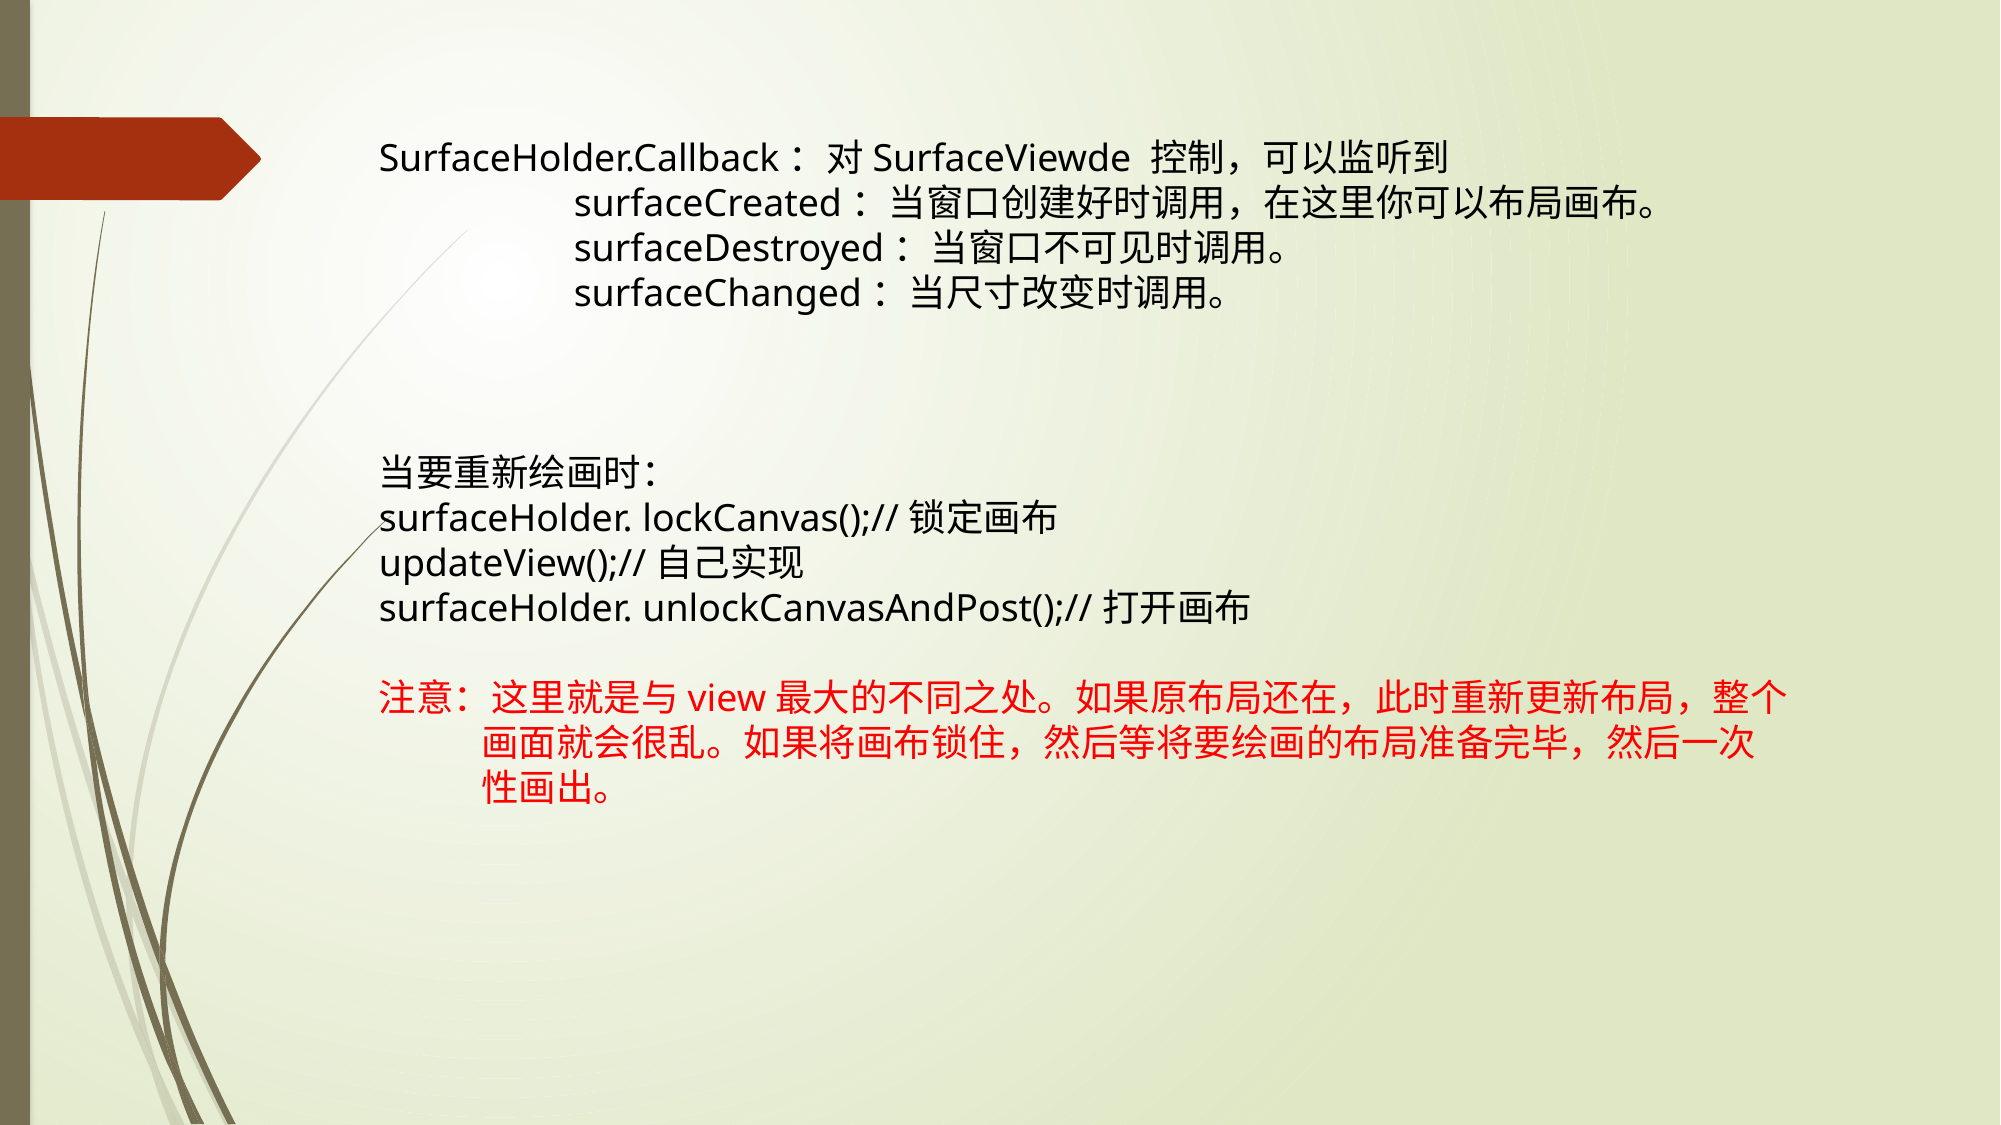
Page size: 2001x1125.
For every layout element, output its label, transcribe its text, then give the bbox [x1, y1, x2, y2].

text_box SurfaceHolder.Callback：对SurfaceViewde 控制，可以监听到 surfaceCreated：当窗口创建好时调用，在这里你可以布局画布。 surfaceDestroyed：当窗口不可见时调用。 surfaceChanged：当尺寸改变时调用。 当要重新绘画时： surfaceHolder. lockCanvas();//锁定画布 updateView();//自己实现 surfaceHolder. unlockCanvasAndPost();//打开画布 注意：这里就是与view最大的不同之处。如果原布局还在，此时重新更新布局，整个 画面就会很乱。如果将画布锁住，然后等将要绘画的布局准备完毕，然后一次 性画出。 [364, 126, 1803, 817]
